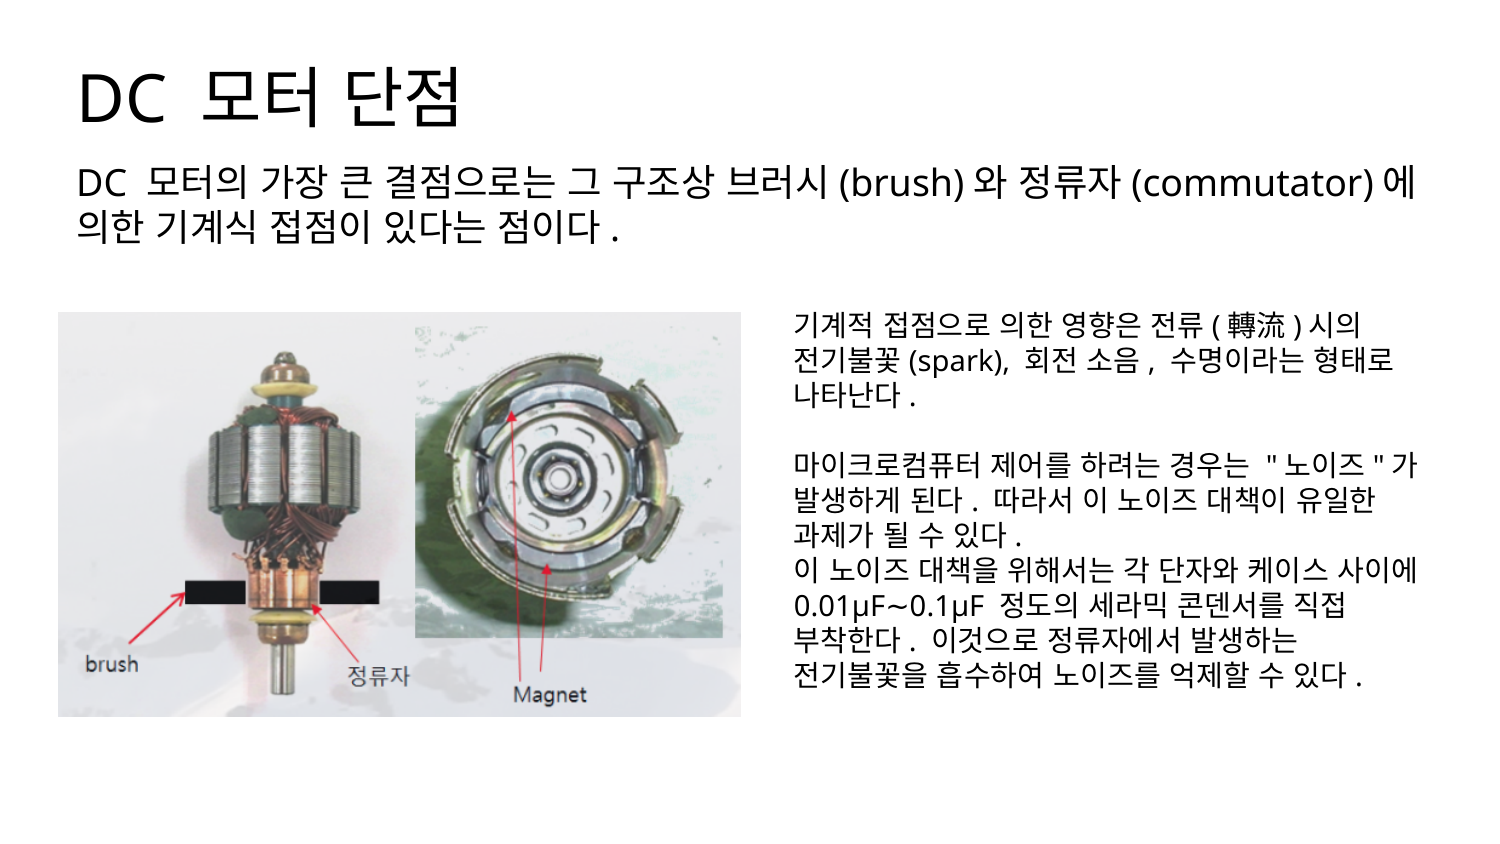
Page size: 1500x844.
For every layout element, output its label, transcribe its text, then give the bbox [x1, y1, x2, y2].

text_box DC 모터 단점 [61, 48, 588, 143]
text_box 기계적 접점으로 의한 영향은 전류(轉流)시의 전기불꽃(spark), 회전 소음, 수명이라는 형태로 나타난다. 마이크로컴퓨터 제어를 하려는 경우는 "노이즈"가 발생하게 된다. 따라서 이 노이즈 대책이 유일한 과제가 될 수 있다. 이 노이즈 대책을 위해서는 각 단자와 케이스 사이에 0.01μF∼0.1μF 정도의 세라믹 콘덴서를 직접 부착한다. 이것으로 정류자에서 발생하는 전기불꽃을 흡수하여 노이즈를 억제할 수 있다. [779, 300, 1450, 700]
picture [58, 312, 741, 717]
text_box DC 모터의 가장 큰 결점으로는 그 구조상 브러시(brush)와 정류자(commutator)에 의한 기계식 접점이 있다는 점이다. [61, 151, 1461, 257]
